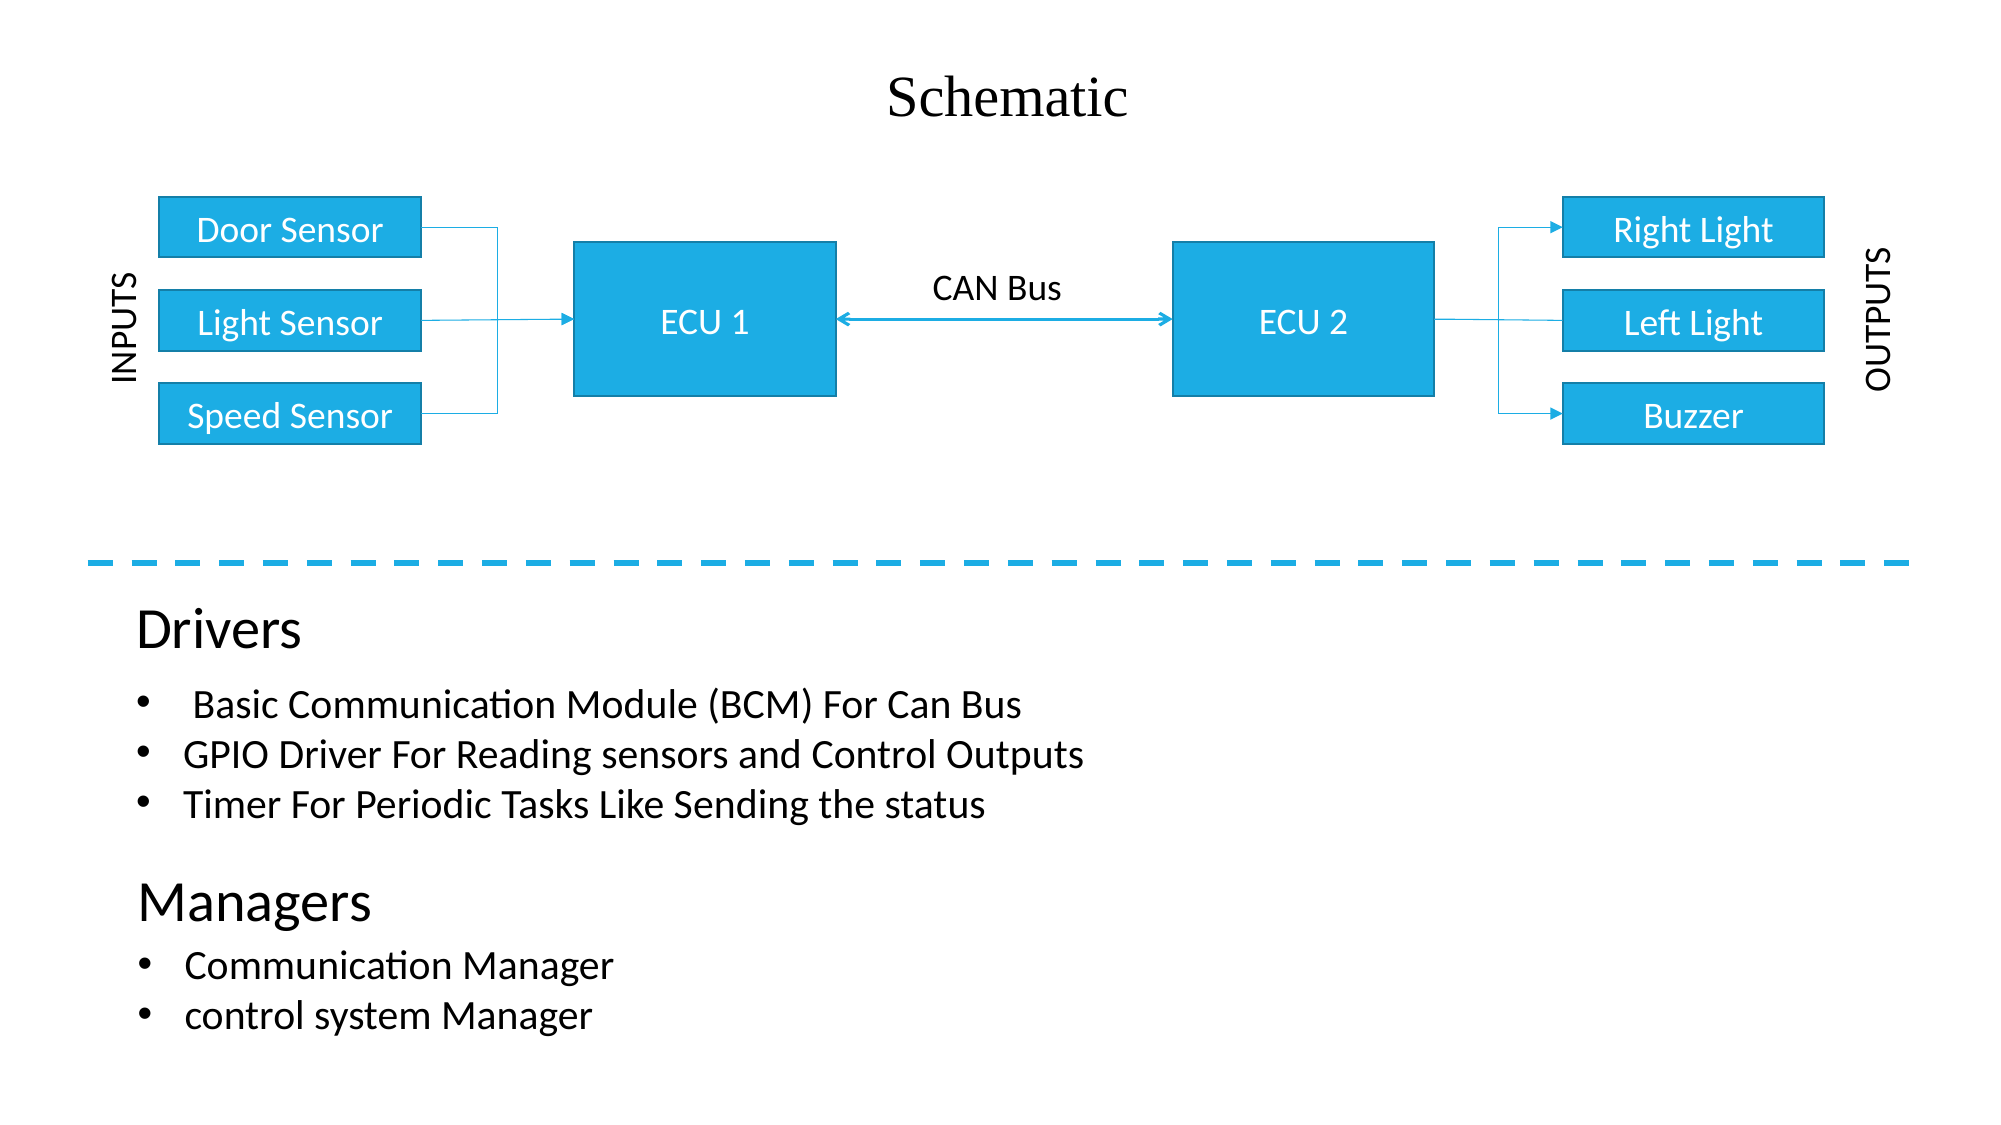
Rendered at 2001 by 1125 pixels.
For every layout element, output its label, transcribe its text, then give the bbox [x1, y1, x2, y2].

text_box Basic Communication Module (BCM) For Can Bus GPIO Driver For Reading sensors and Control Outputs Timer For Periodic Tasks Like Sending the status [121, 669, 1148, 834]
text_box Managers [122, 855, 390, 930]
text_box Schematic [831, 50, 1169, 136]
text_box Drivers [121, 583, 360, 668]
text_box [91, 196, 1906, 444]
text_box Communication Manager control system Manager [122, 930, 1150, 1046]
